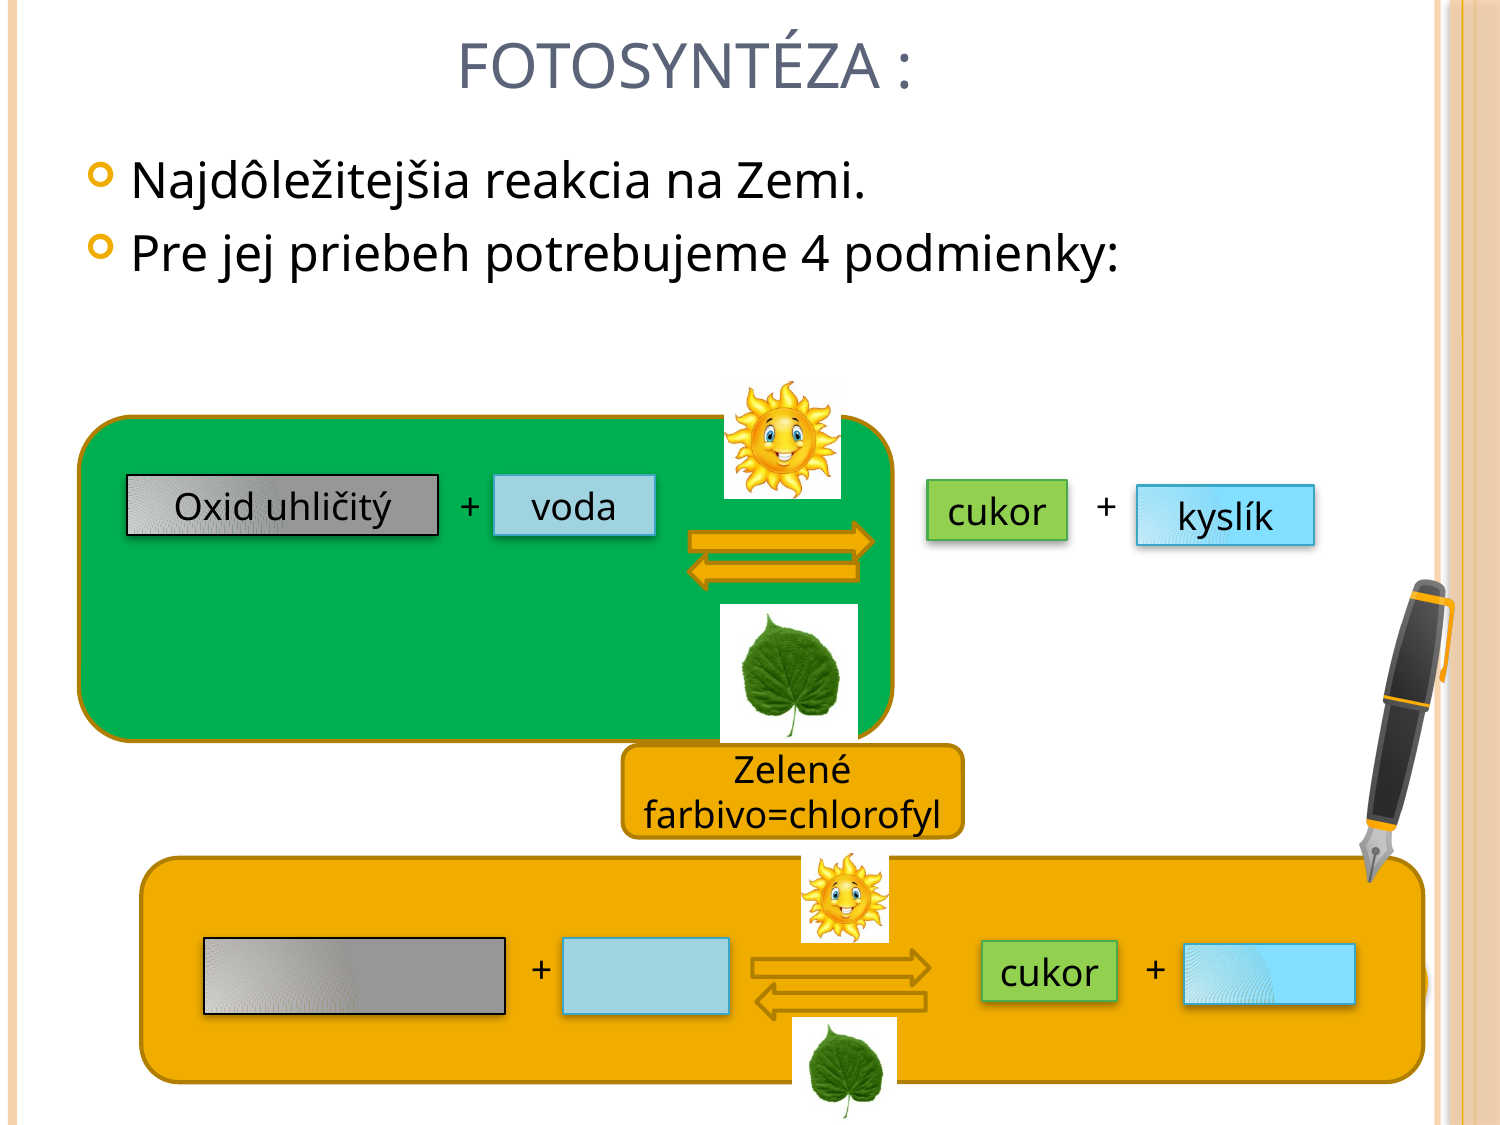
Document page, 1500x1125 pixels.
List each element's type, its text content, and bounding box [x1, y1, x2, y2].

picture [723, 381, 841, 500]
title Fotosyntéza : [73, 4, 1298, 109]
picture [1235, 561, 1500, 893]
picture [800, 853, 890, 944]
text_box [203, 937, 1356, 1015]
text_box [894, 855, 1426, 1085]
picture [792, 1016, 898, 1125]
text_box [126, 474, 1315, 591]
text_box Zelené farbivo=chlorofyl [620, 743, 965, 840]
list Najdôležitejšia reakcia na Zemi. Pre jej priebeh potrebujeme 4 podmienky: [70, 141, 1477, 1078]
picture [719, 603, 859, 746]
text_box [139, 855, 796, 1085]
